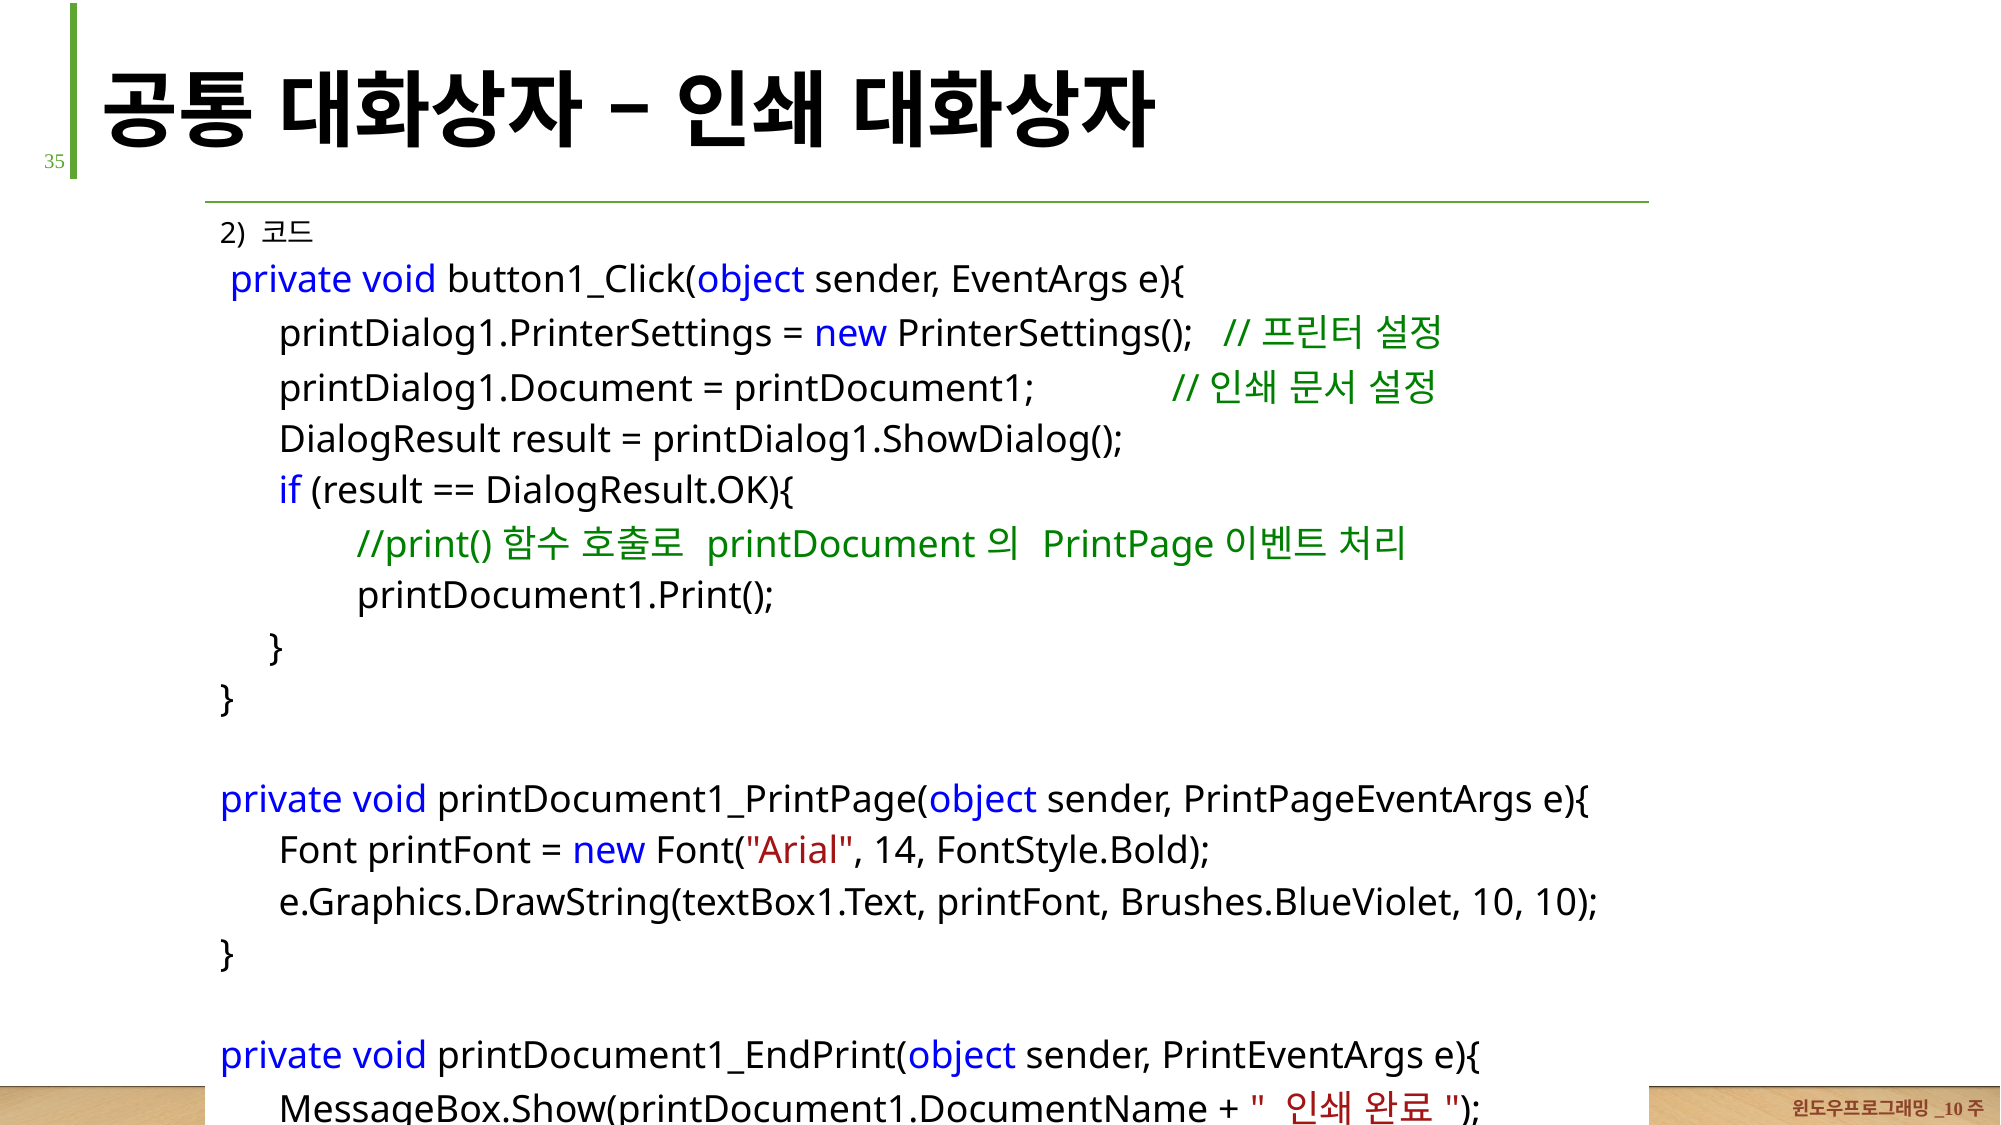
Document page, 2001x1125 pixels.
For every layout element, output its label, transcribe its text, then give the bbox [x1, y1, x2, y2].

title 공통 대화상자 – 인쇄 대화상자 [86, 15, 1649, 167]
footer 윈도우프로그래밍_10주 [1201, 1091, 2000, 1125]
picture [0, 1086, 205, 1125]
table_header 2) 코드 private void button1_Click(object sender, EventArgs e){ printDialog1.PrinterSettings = new PrinterSettings(); //프린터 설정 printDialog1.Document = printDocument1; //인쇄 문서 설정 DialogResult result = printDialog1.ShowDialog(); if (result == DialogResult.OK){ //print()함수 호출로 printDocument의 PrintPage이벤트 처리 printDocument1.Print(); } } private void printDocument1_PrintPage(object sender, PrintPageEventArgs e){ Font printFont = new Font("Arial", 14, FontStyle.Bold); e.Graphics.DrawString(textBox1.Text, printFont, Brushes.BlueViolet, 10, 10); } private void printDocument1_EndPrint(object sender, PrintEventArgs e){ MessageBox.Show(printDocument1.DocumentName + " 인쇄 완료"); } [205, 203, 1649, 1125]
picture [1649, 1086, 2000, 1091]
slide_number 34 [19, 140, 81, 188]
